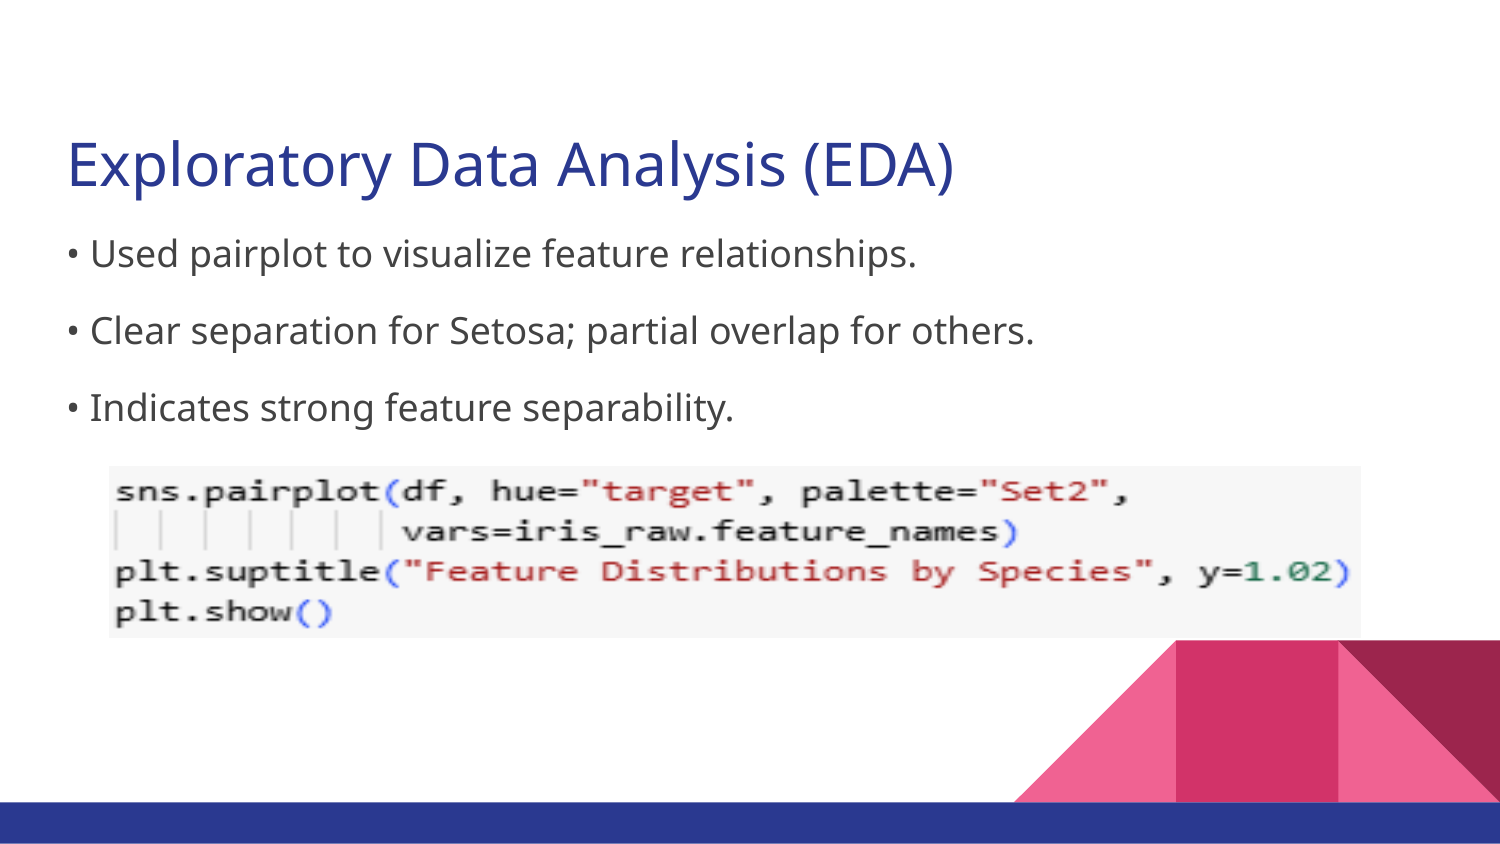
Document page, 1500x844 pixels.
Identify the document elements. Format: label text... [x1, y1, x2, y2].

picture [109, 466, 1361, 639]
list Exploratory Data Analysis (EDA) • Used pairplot to visualize feature relationships. • Clear separation for Setosa; partial overlap for others. • Indicates strong feature separability. [51, 100, 1449, 706]
